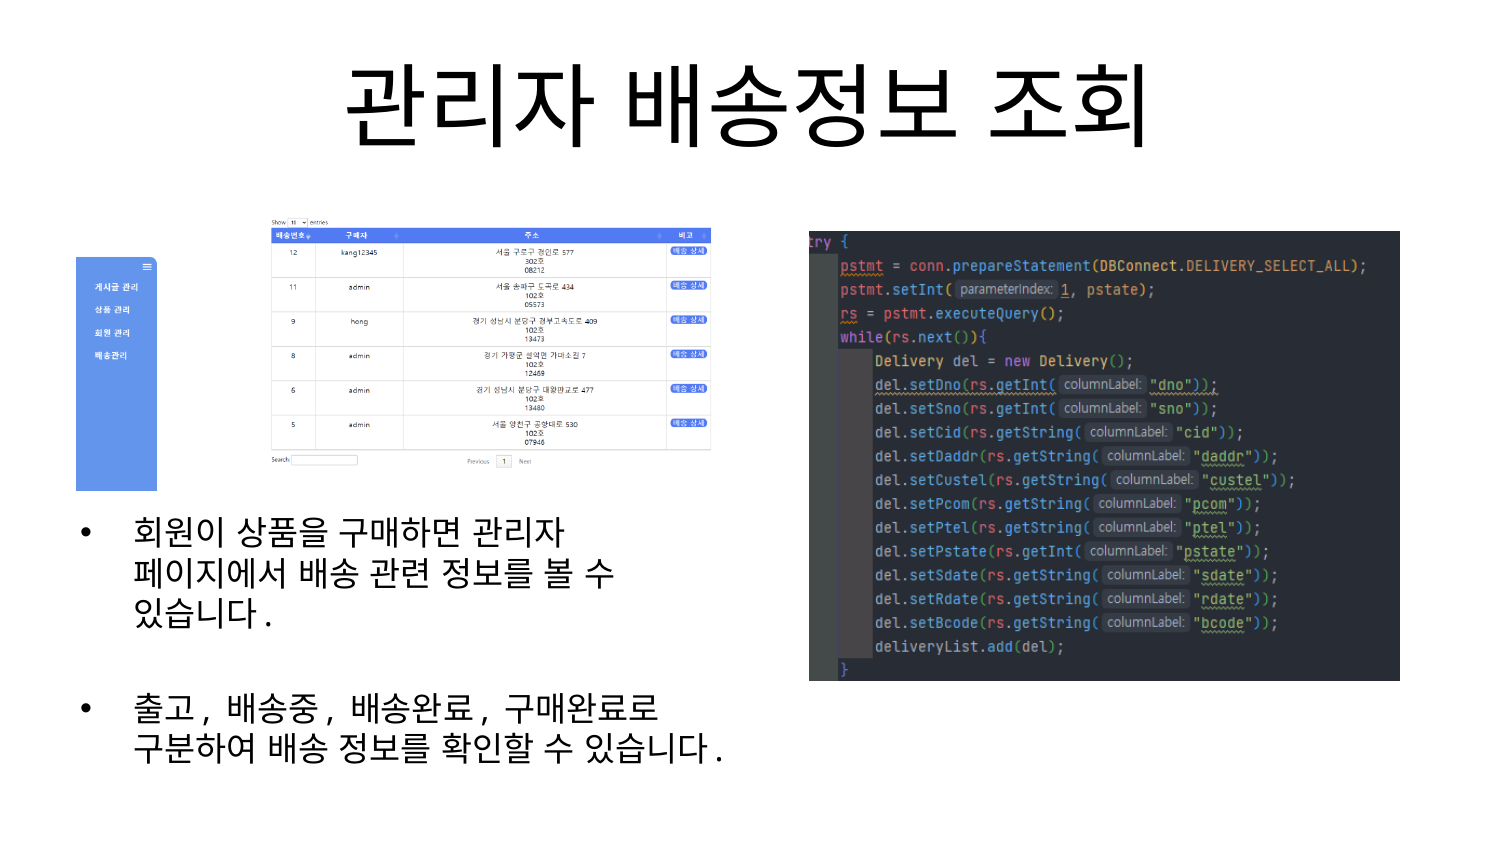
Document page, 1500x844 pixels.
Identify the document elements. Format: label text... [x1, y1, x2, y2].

title 관리자 배송정보 조회 [75, 33, 1425, 175]
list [76, 197, 740, 492]
picture [808, 231, 1400, 681]
list 회원이 상품을 구매하면 관리자 페이지에서 배송 관련 정보를 볼 수 있습니다. 출고, 배송중, 배송완료, 구매완료로 구분하여 배송 정보를 확인할 수 있습니다. [64, 504, 728, 800]
